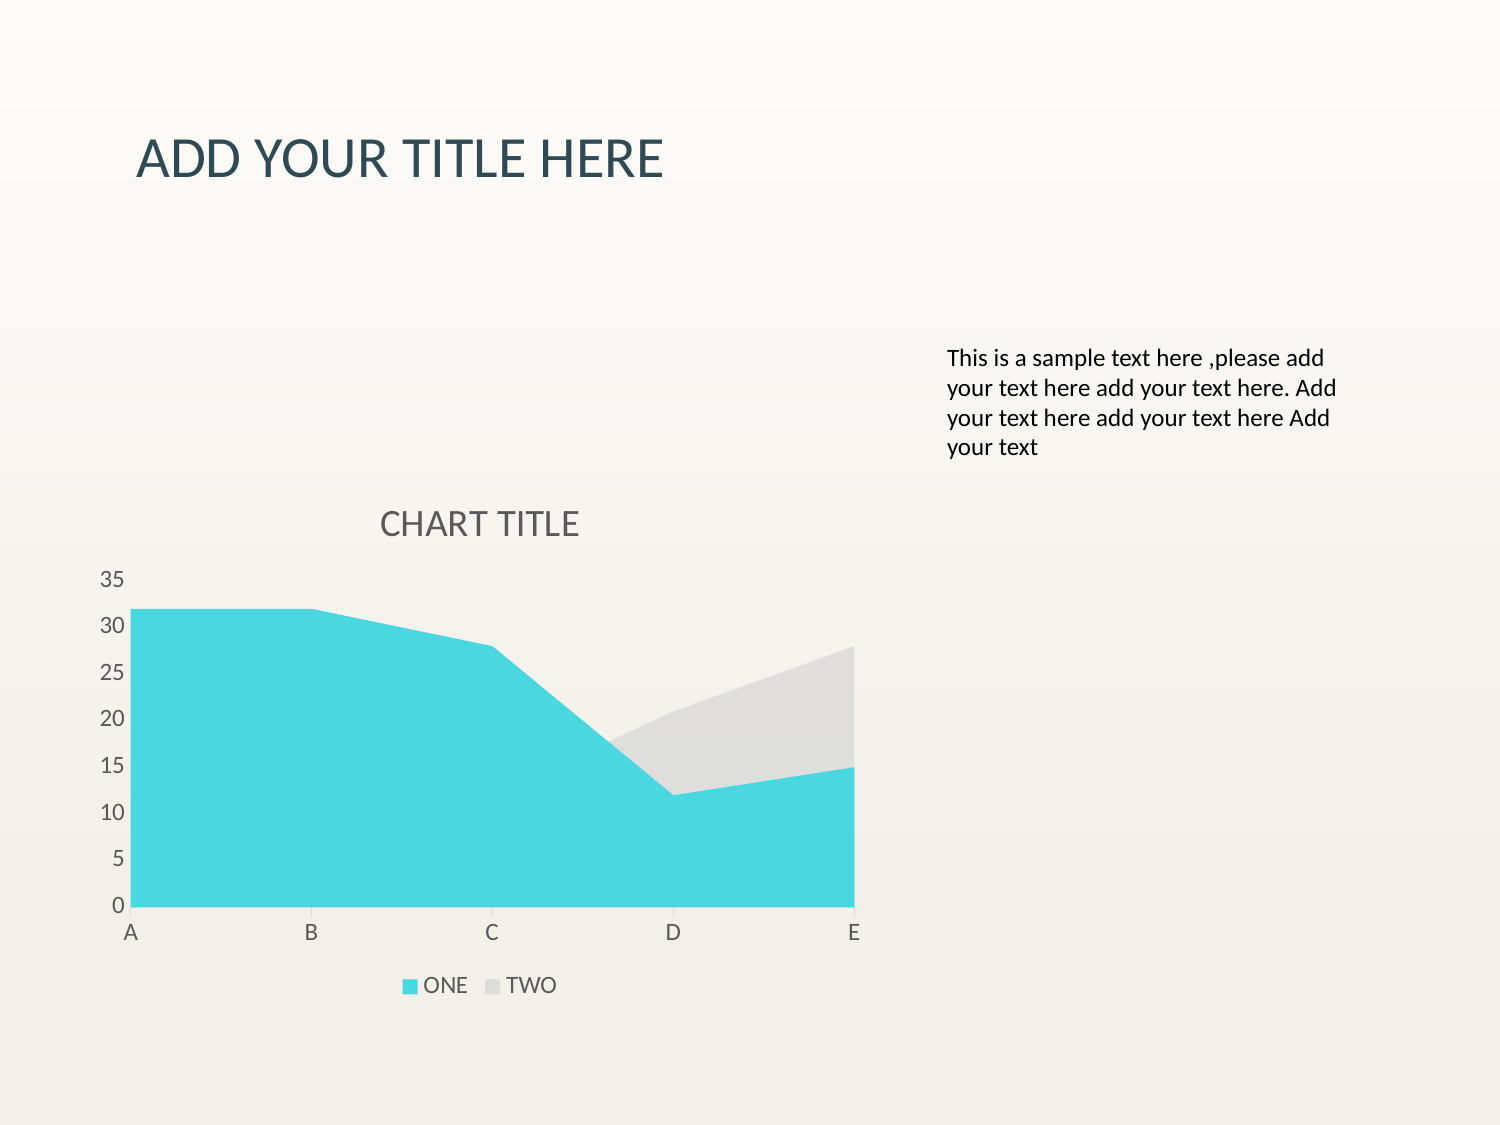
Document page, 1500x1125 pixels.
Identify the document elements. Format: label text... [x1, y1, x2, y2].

text_box This is a sample text here ,please add your text here add your text here. Add your text here add your text here Add your text [932, 333, 1375, 469]
chart [83, 476, 877, 1006]
text_box ADD YOUR TITLE HERE [121, 111, 690, 196]
